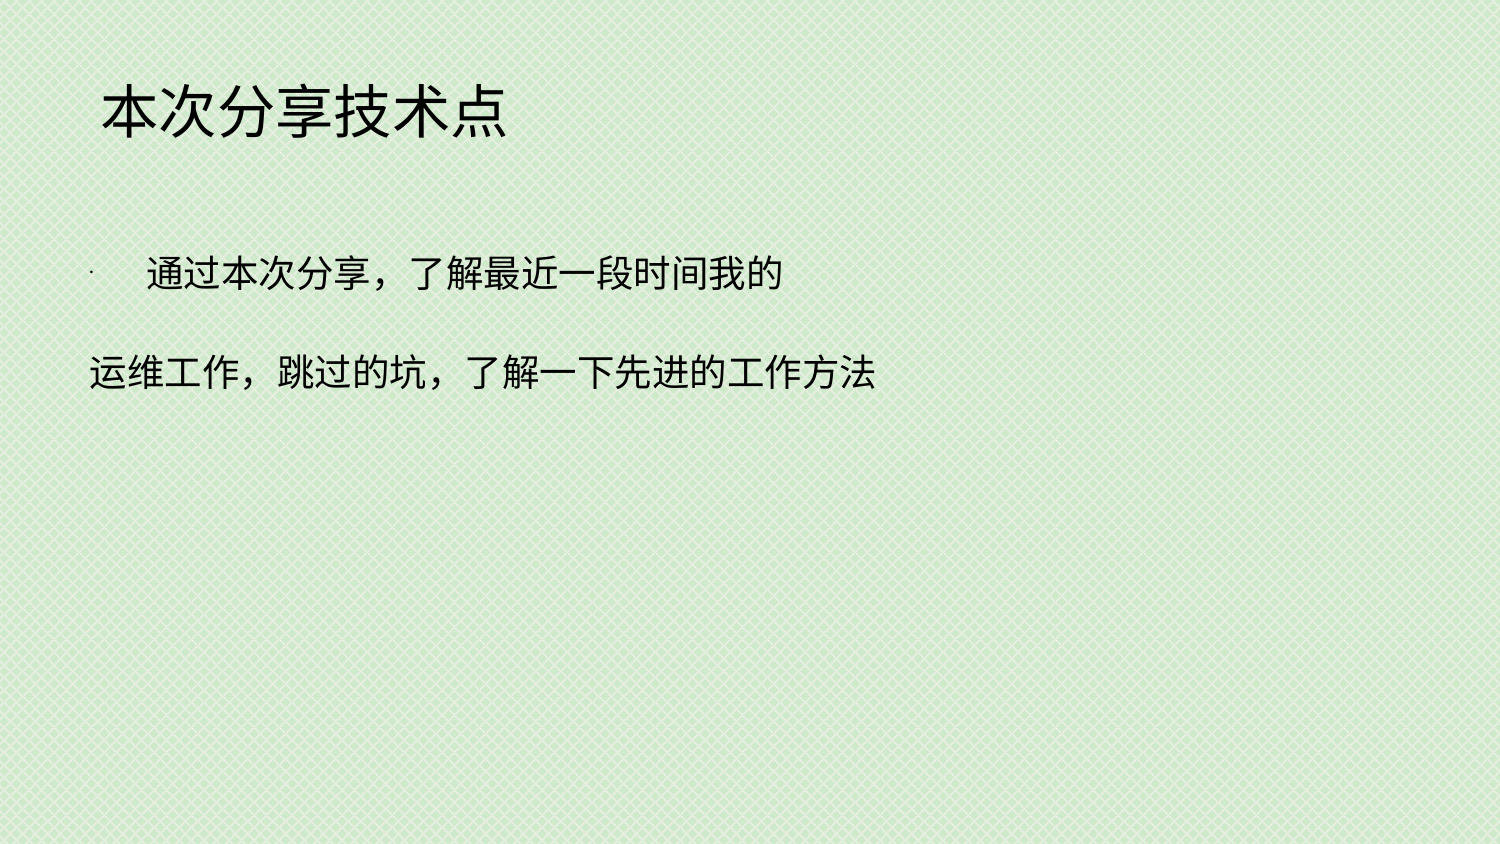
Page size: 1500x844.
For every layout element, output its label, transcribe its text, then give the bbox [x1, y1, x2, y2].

picture [0, 0, 1500, 845]
list 通过本次分享，了解最近一段时间我的 运维工作，跳过的坑，了解一下先进的工作方法 [75, 196, 1425, 754]
text_box 本次分享技术点 [86, 67, 524, 154]
